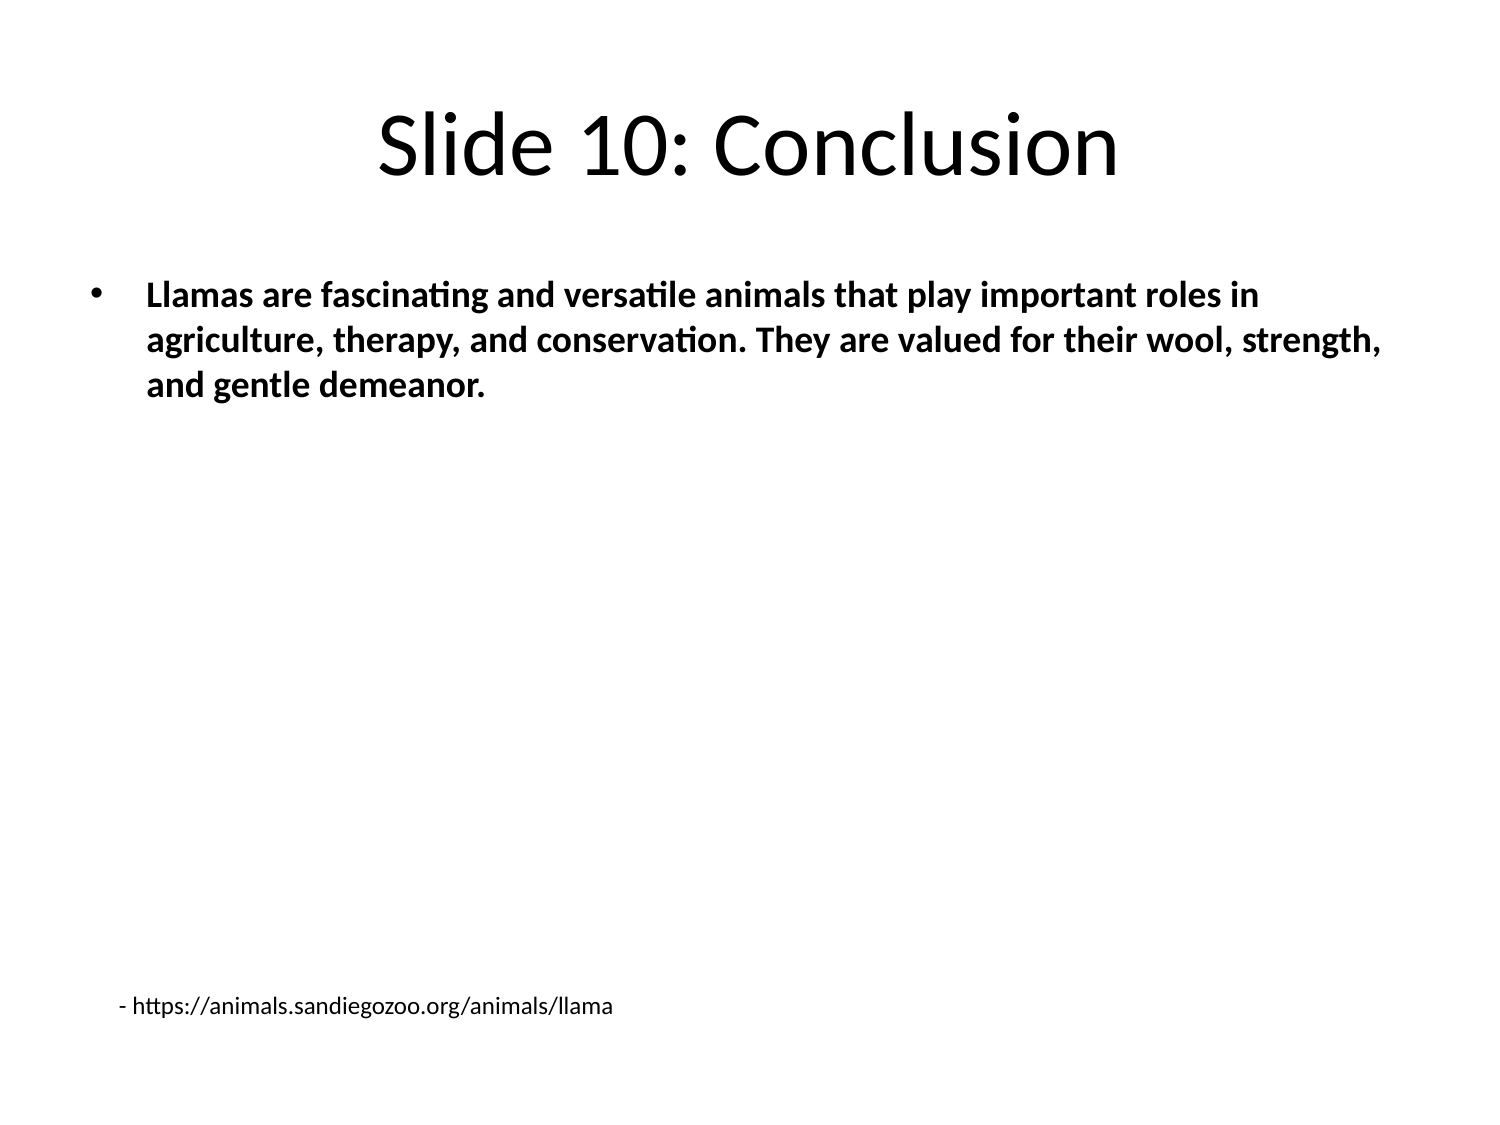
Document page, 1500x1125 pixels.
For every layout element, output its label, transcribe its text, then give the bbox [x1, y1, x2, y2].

text_box - https://animals.sandiegozoo.org/animals/llama [104, 937, 1500, 1028]
title Slide 10: Conclusion [75, 45, 1425, 233]
list Llamas are fascinating and versatile animals that play important roles in agriculture, therapy, and conservation. They are valued for their wool, strength, and gentle demeanor. [75, 262, 1425, 1005]
